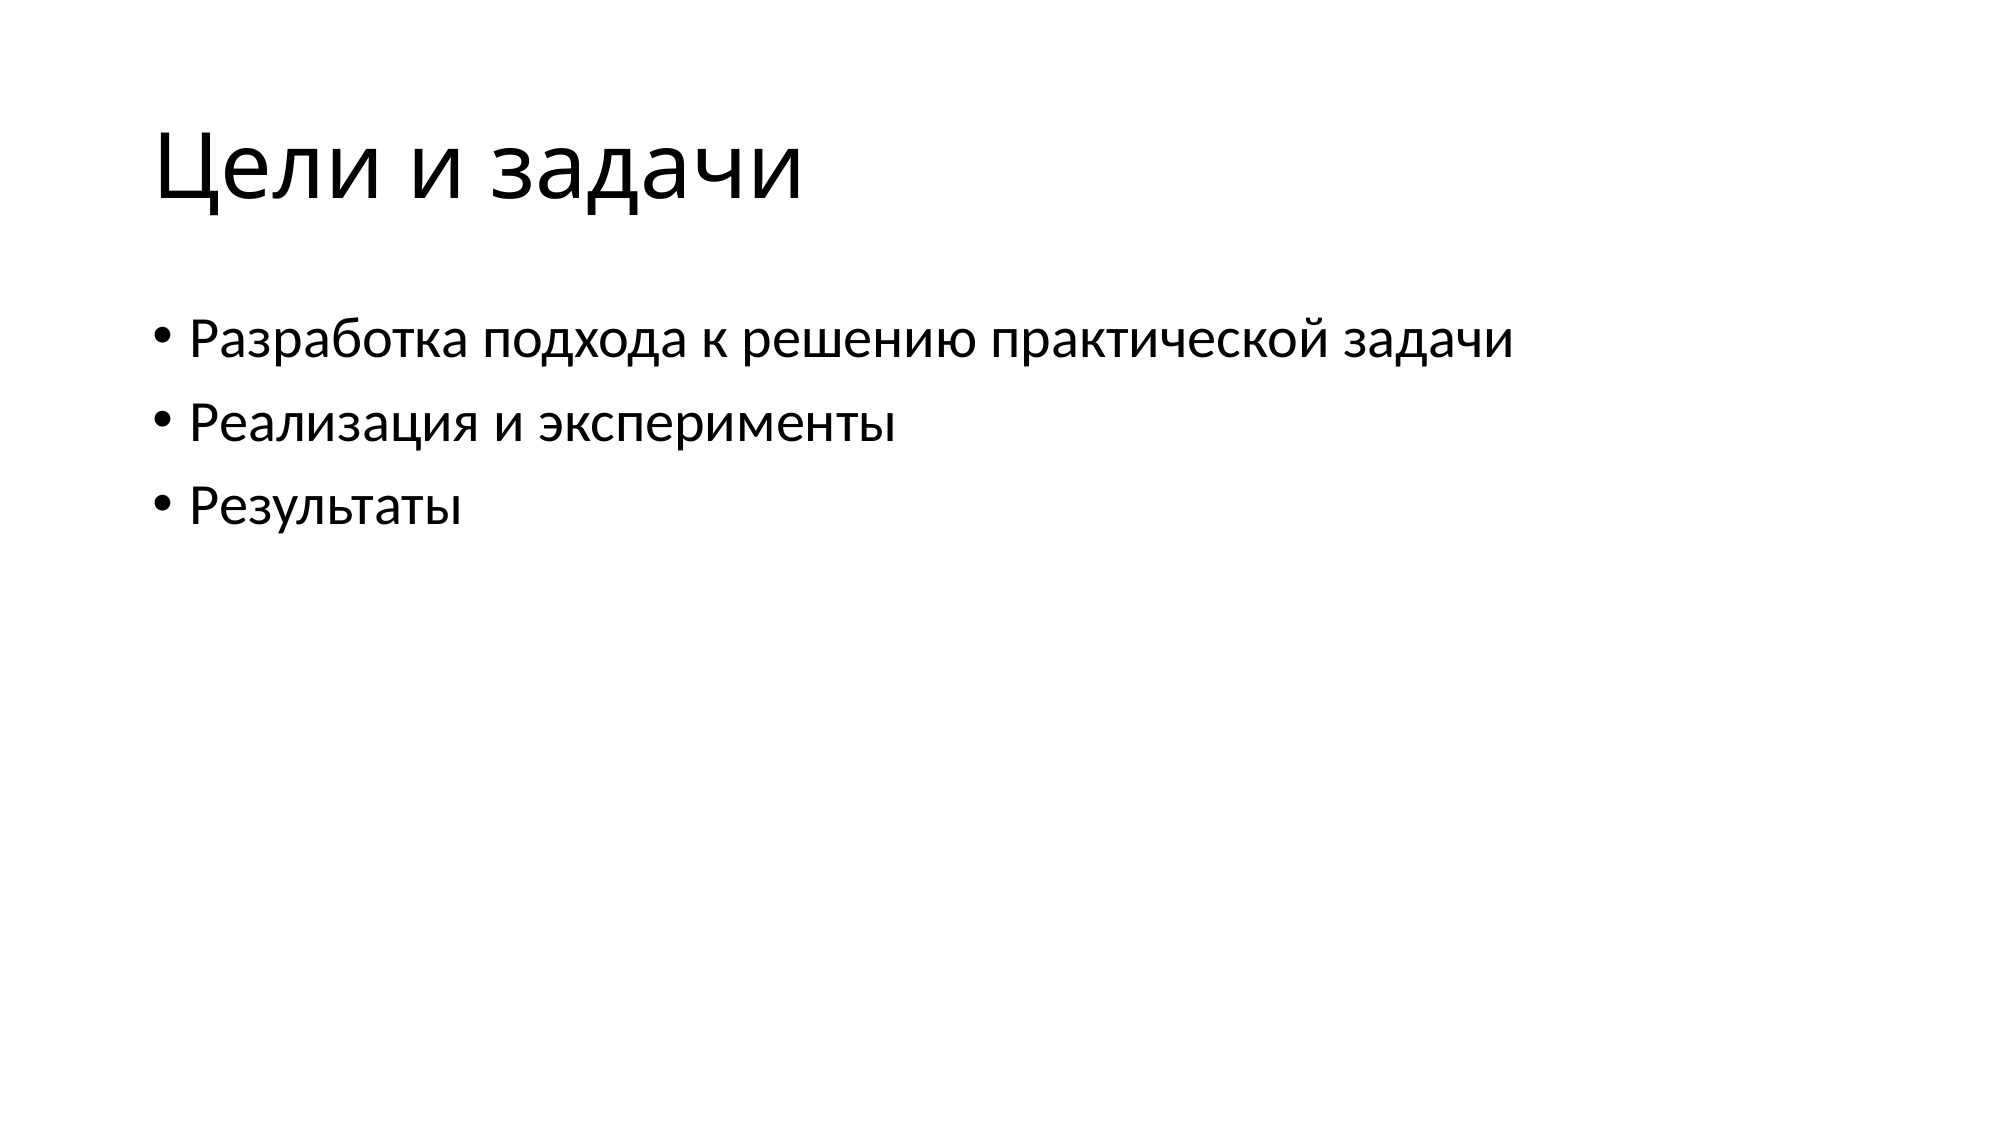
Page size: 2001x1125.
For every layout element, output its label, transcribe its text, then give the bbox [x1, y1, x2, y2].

list Разработка подхода к решению практической задачи Реализация и эксперименты Результаты [137, 299, 1863, 1014]
title Цели и задачи [137, 59, 1863, 278]
